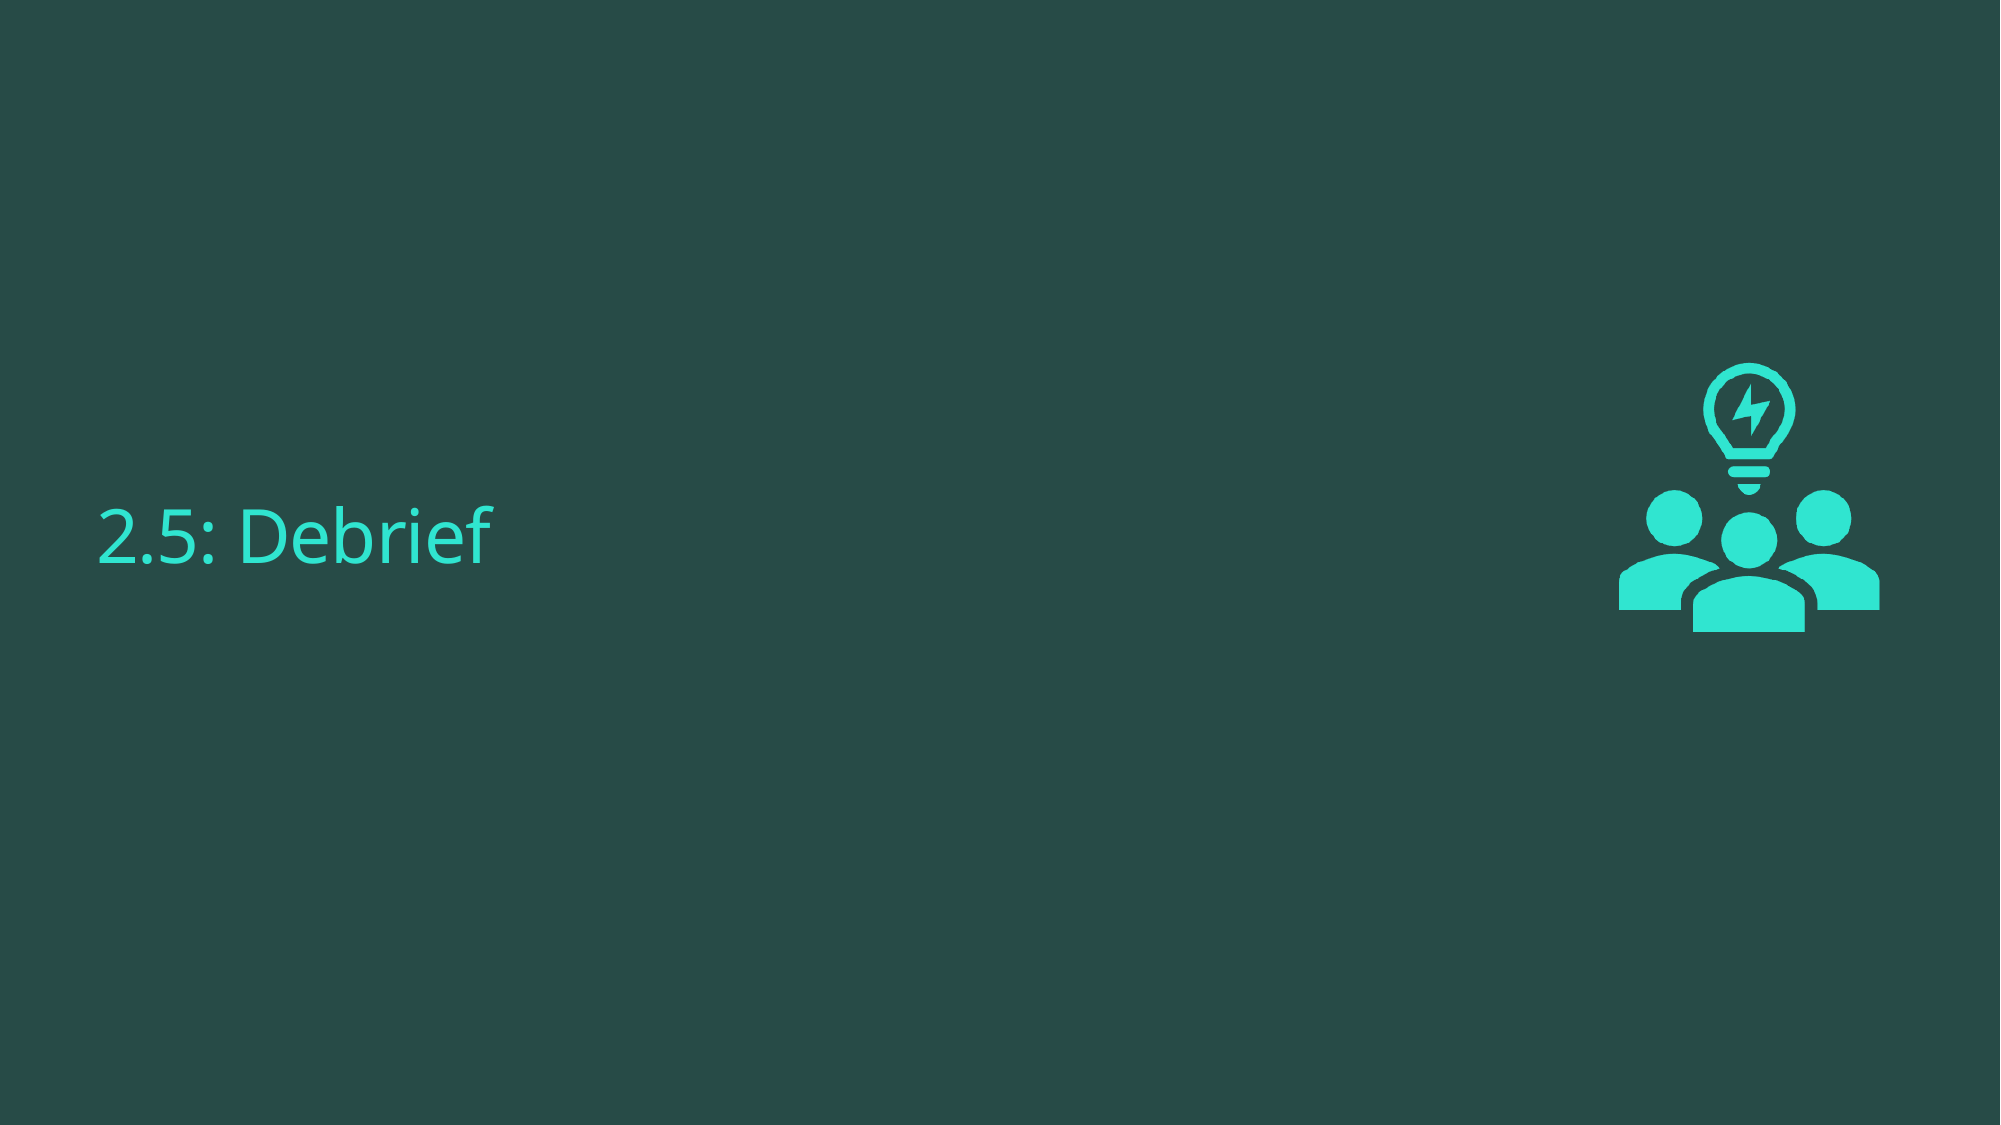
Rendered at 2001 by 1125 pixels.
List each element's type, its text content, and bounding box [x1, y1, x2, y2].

picture [1574, 325, 1920, 671]
title 2.5: Debrief [96, 498, 1574, 580]
